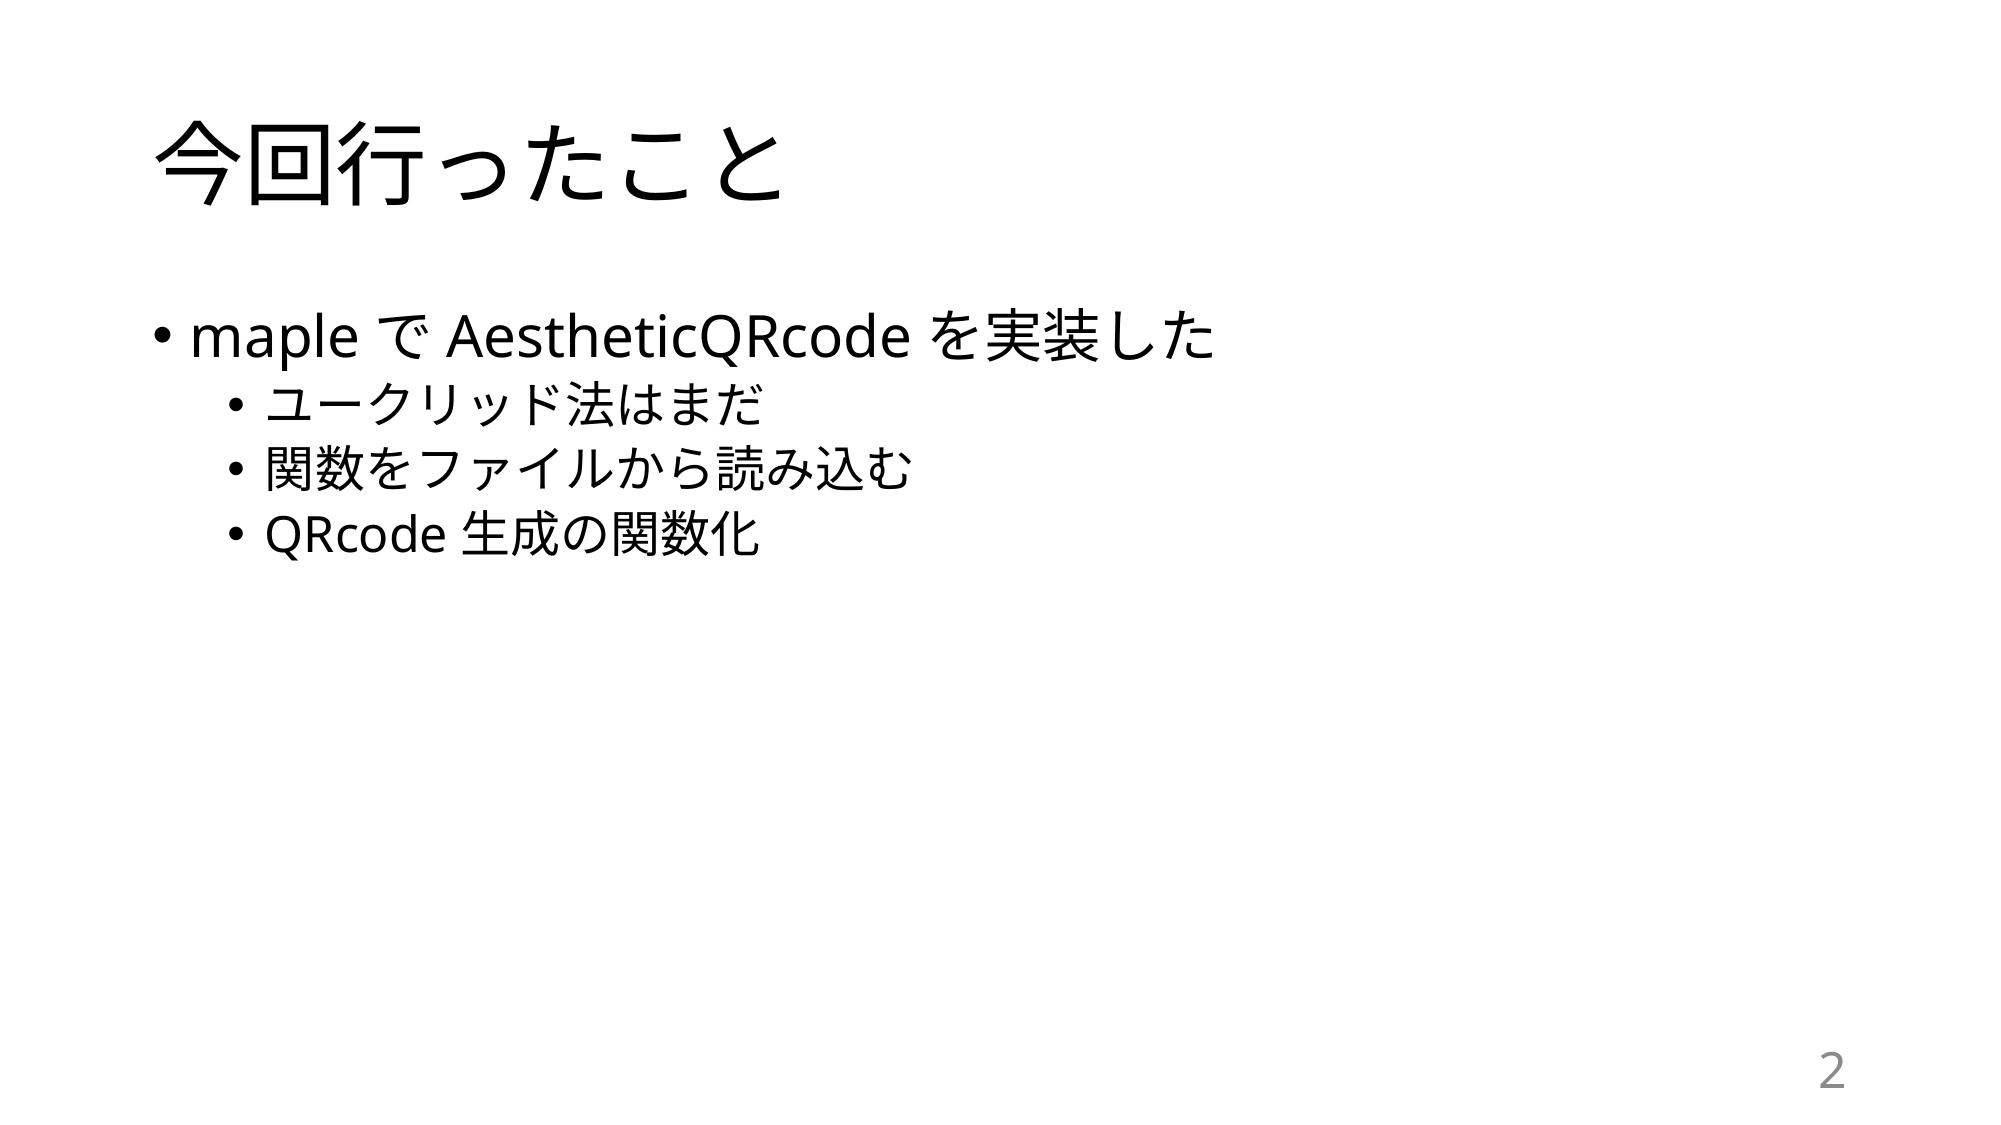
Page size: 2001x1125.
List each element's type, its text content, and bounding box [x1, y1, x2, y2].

list mapleでAestheticQRcodeを実装した ユークリッド法はまだ 関数をファイルから読み込む QRcode生成の関数化 [137, 299, 1863, 1014]
slide_number 1 [1412, 1042, 1863, 1103]
title 今回行ったこと [137, 59, 1863, 278]
